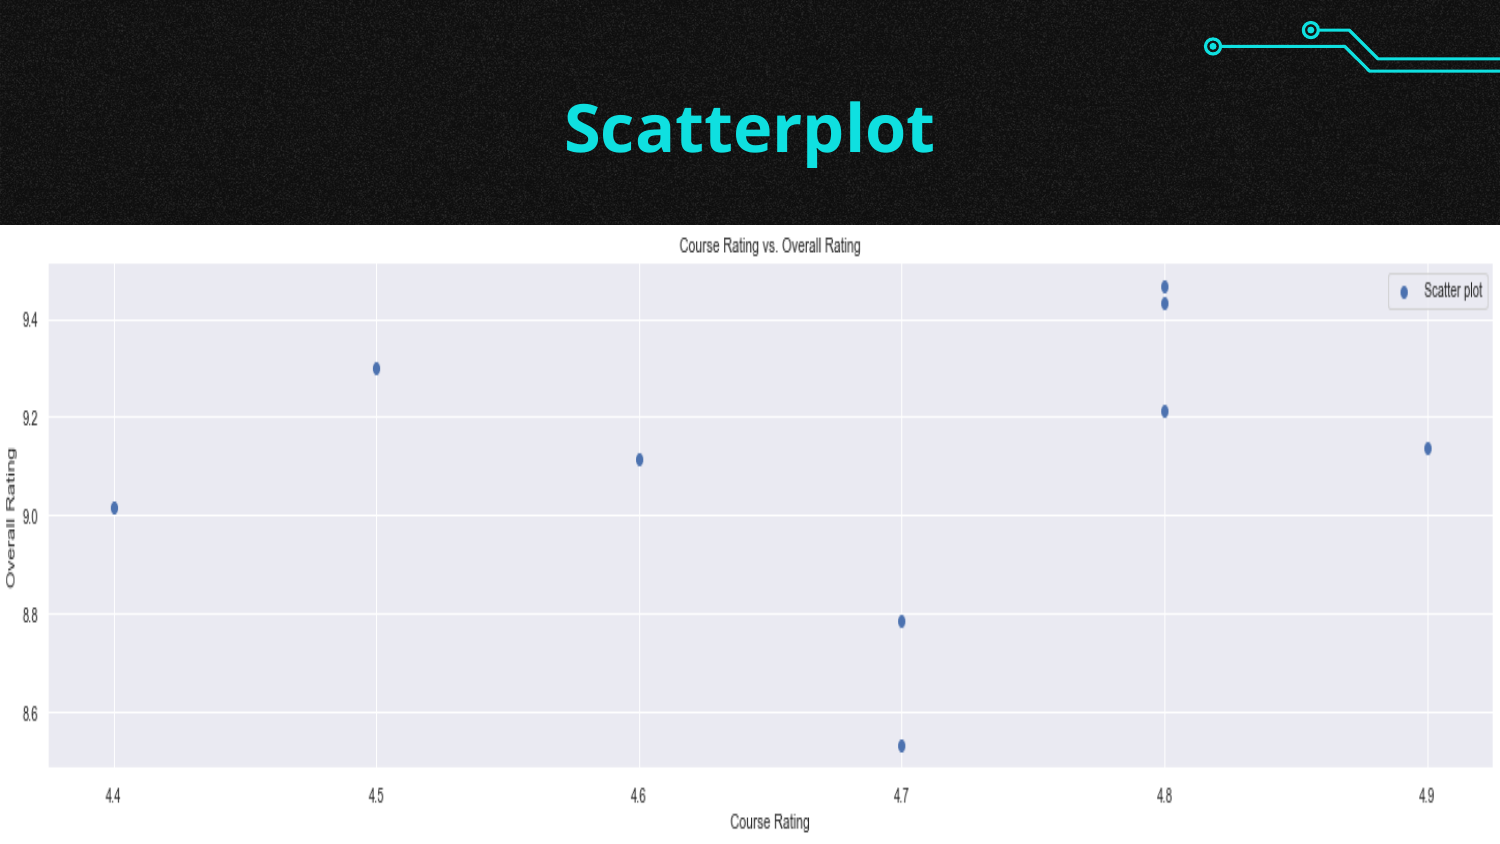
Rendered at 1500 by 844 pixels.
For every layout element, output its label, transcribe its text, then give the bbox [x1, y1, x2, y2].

picture [0, 225, 1500, 844]
title Scatterplot [118, 88, 1382, 164]
